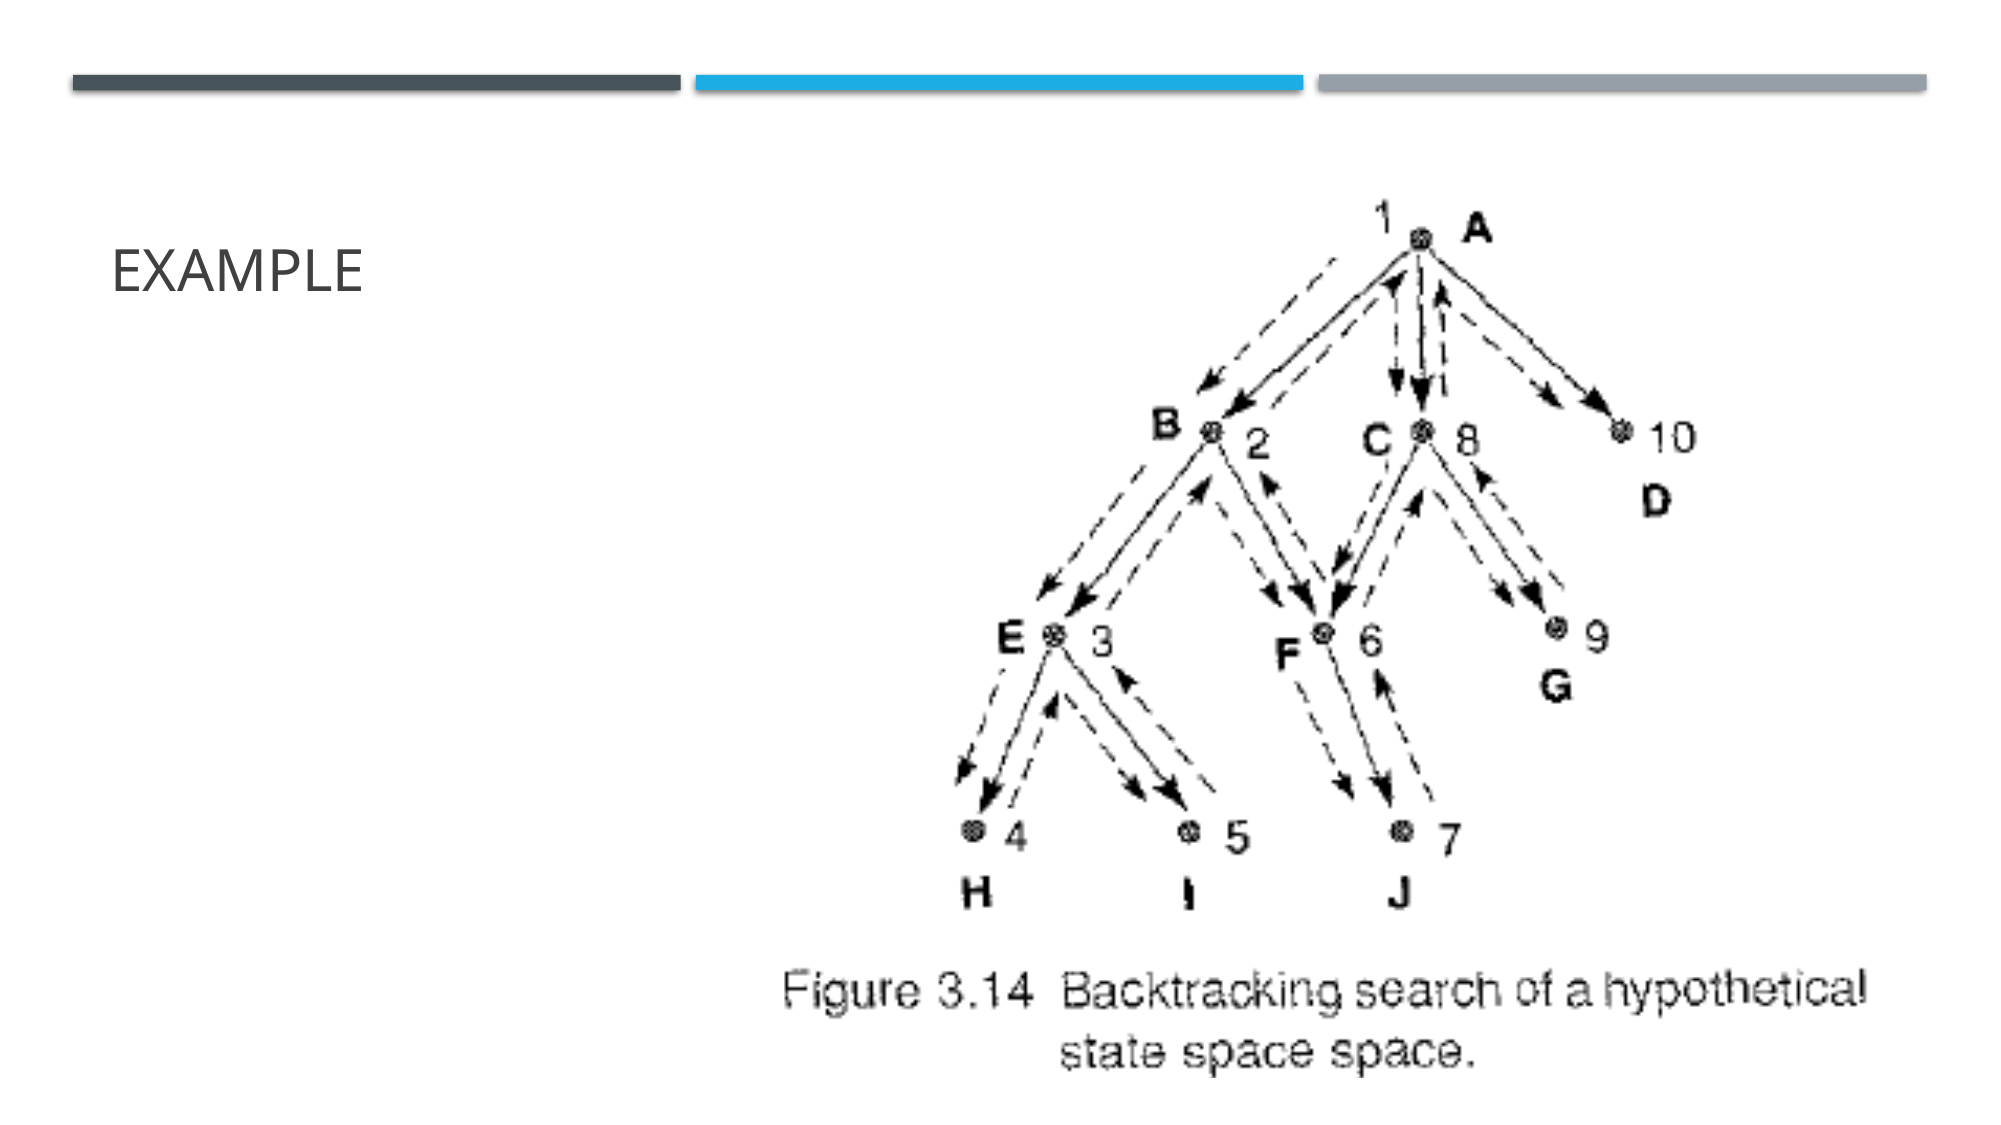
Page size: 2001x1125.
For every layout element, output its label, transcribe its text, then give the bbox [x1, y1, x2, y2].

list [716, 159, 1906, 1078]
title Example [95, 115, 1905, 311]
